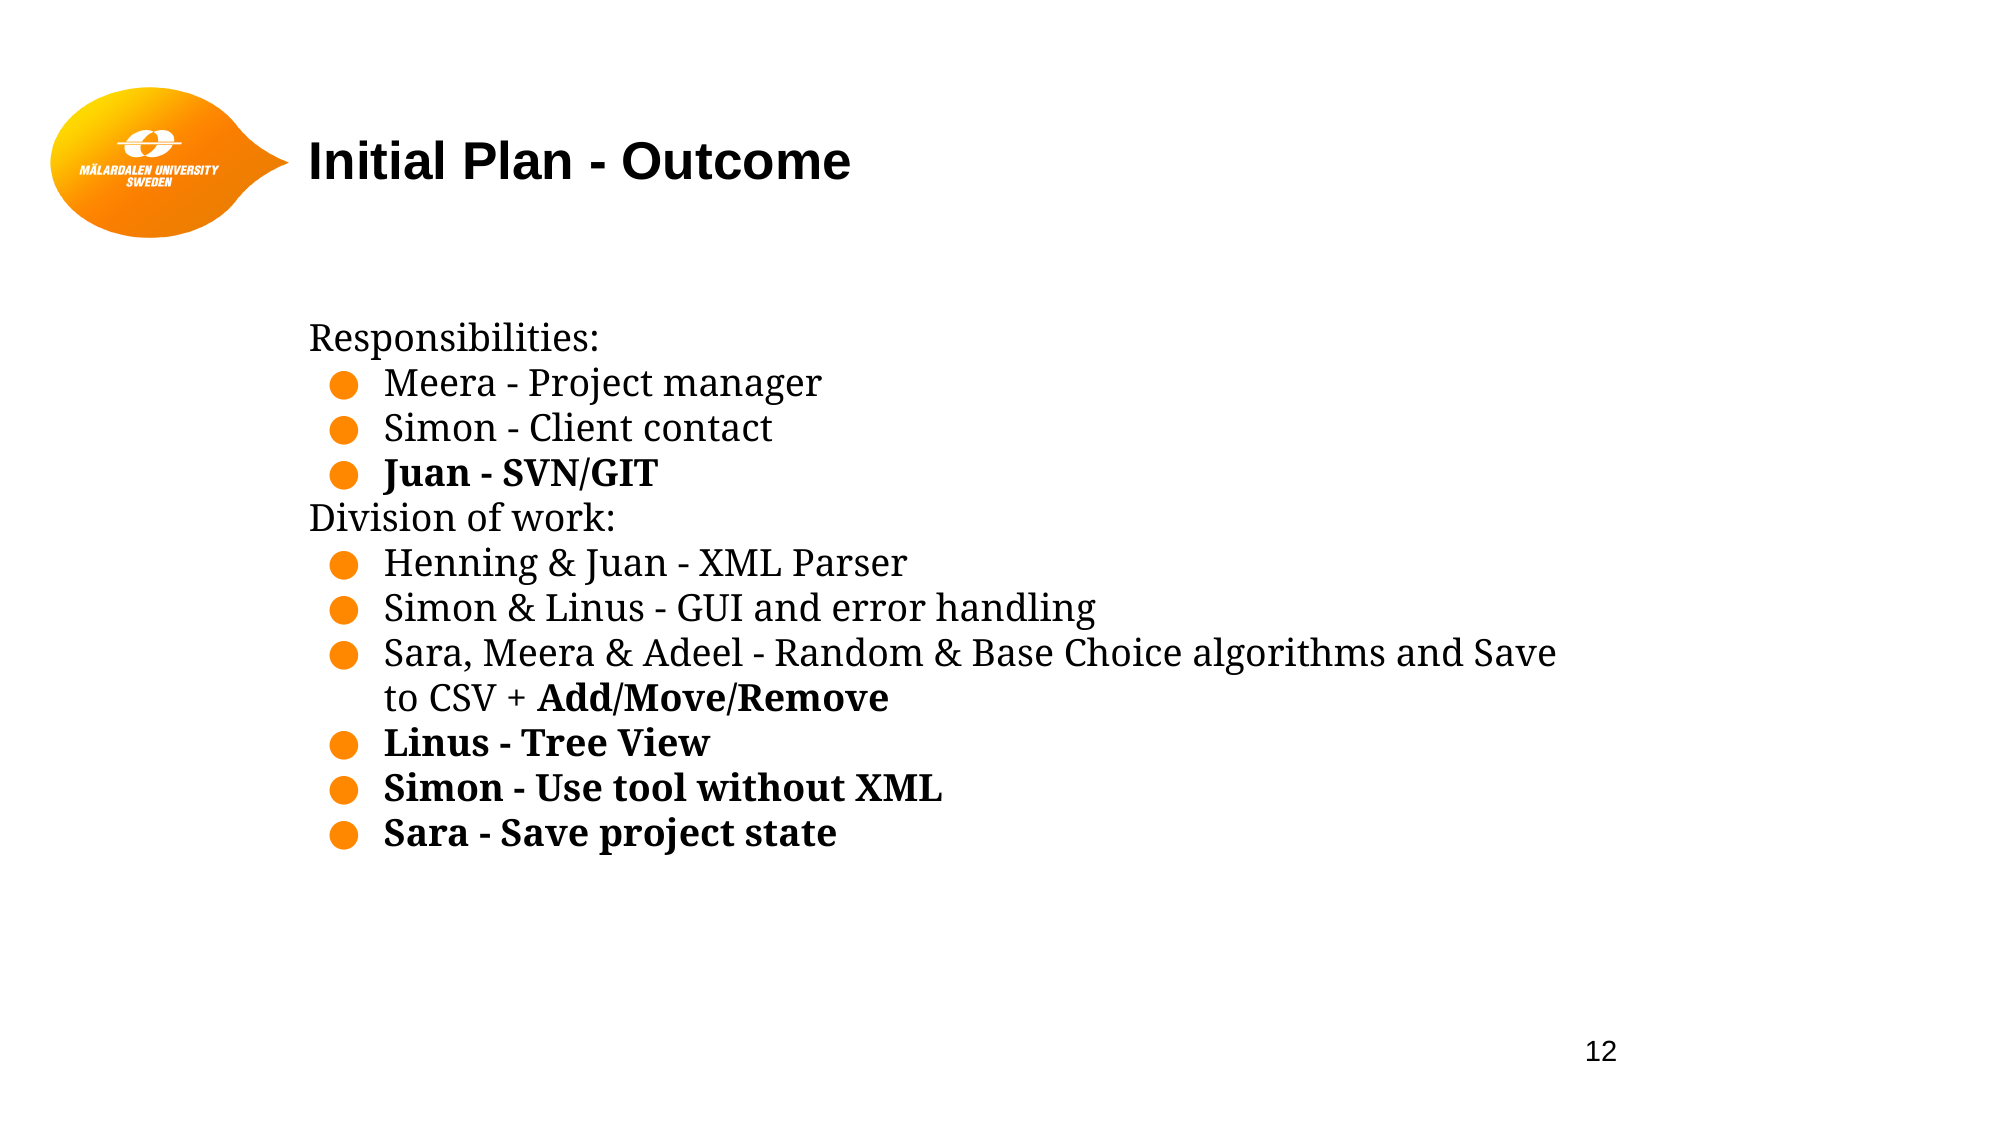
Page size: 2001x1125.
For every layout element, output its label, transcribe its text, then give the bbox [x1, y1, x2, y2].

slide_number ‹#› [1574, 1028, 1903, 1071]
title Initial Plan - Outcome [293, 107, 1583, 218]
list Responsibilities: Meera - Project manager Simon - Client contact Juan - SVN/GIT Division of work: Henning & Juan - XML Parser Simon & Linus - GUI and error handling Sara, Meera & Adeel - Random & Base Choice algorithms and Save to CSV + Add/Move/Remove Linus - Tree View Simon - Use tool without XML Sara - Save project state [293, 298, 1583, 897]
picture [50, 87, 289, 238]
